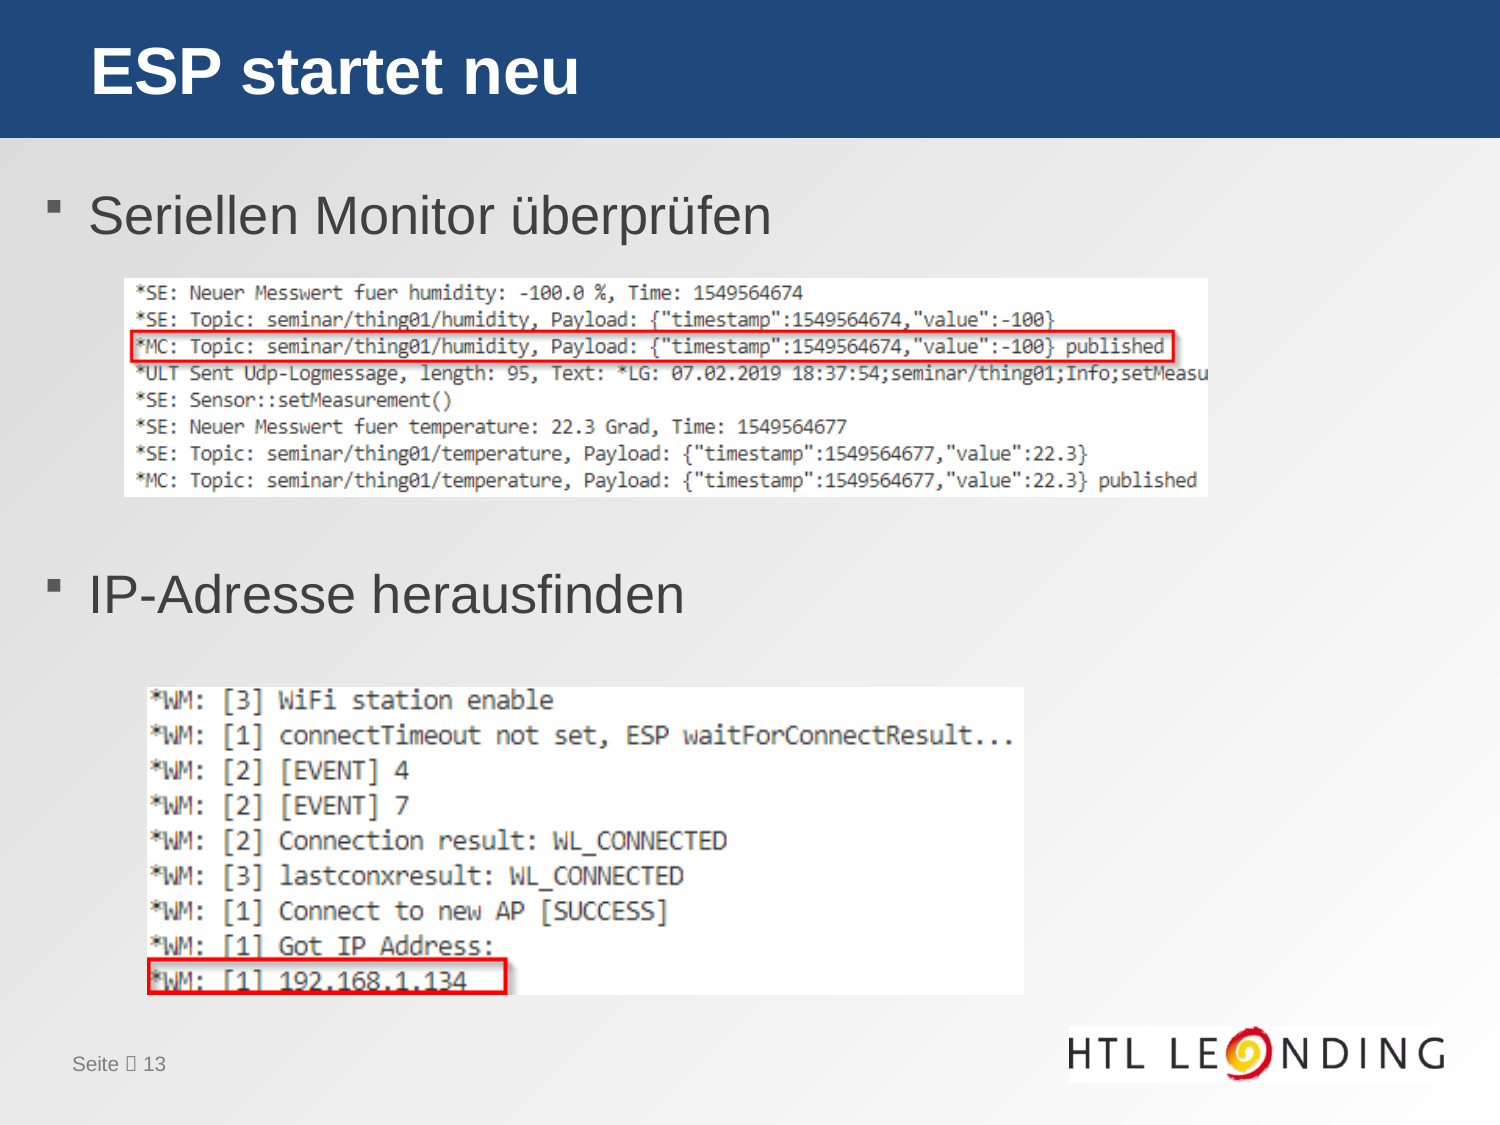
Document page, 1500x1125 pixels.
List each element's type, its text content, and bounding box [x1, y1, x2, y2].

title ESP startet neu [75, 20, 1425, 208]
picture [147, 687, 1024, 995]
list Seriellen Monitor überprüfen IP-Adresse herausfinden [29, 172, 1376, 929]
picture [123, 278, 1208, 497]
picture [1069, 1026, 1444, 1083]
